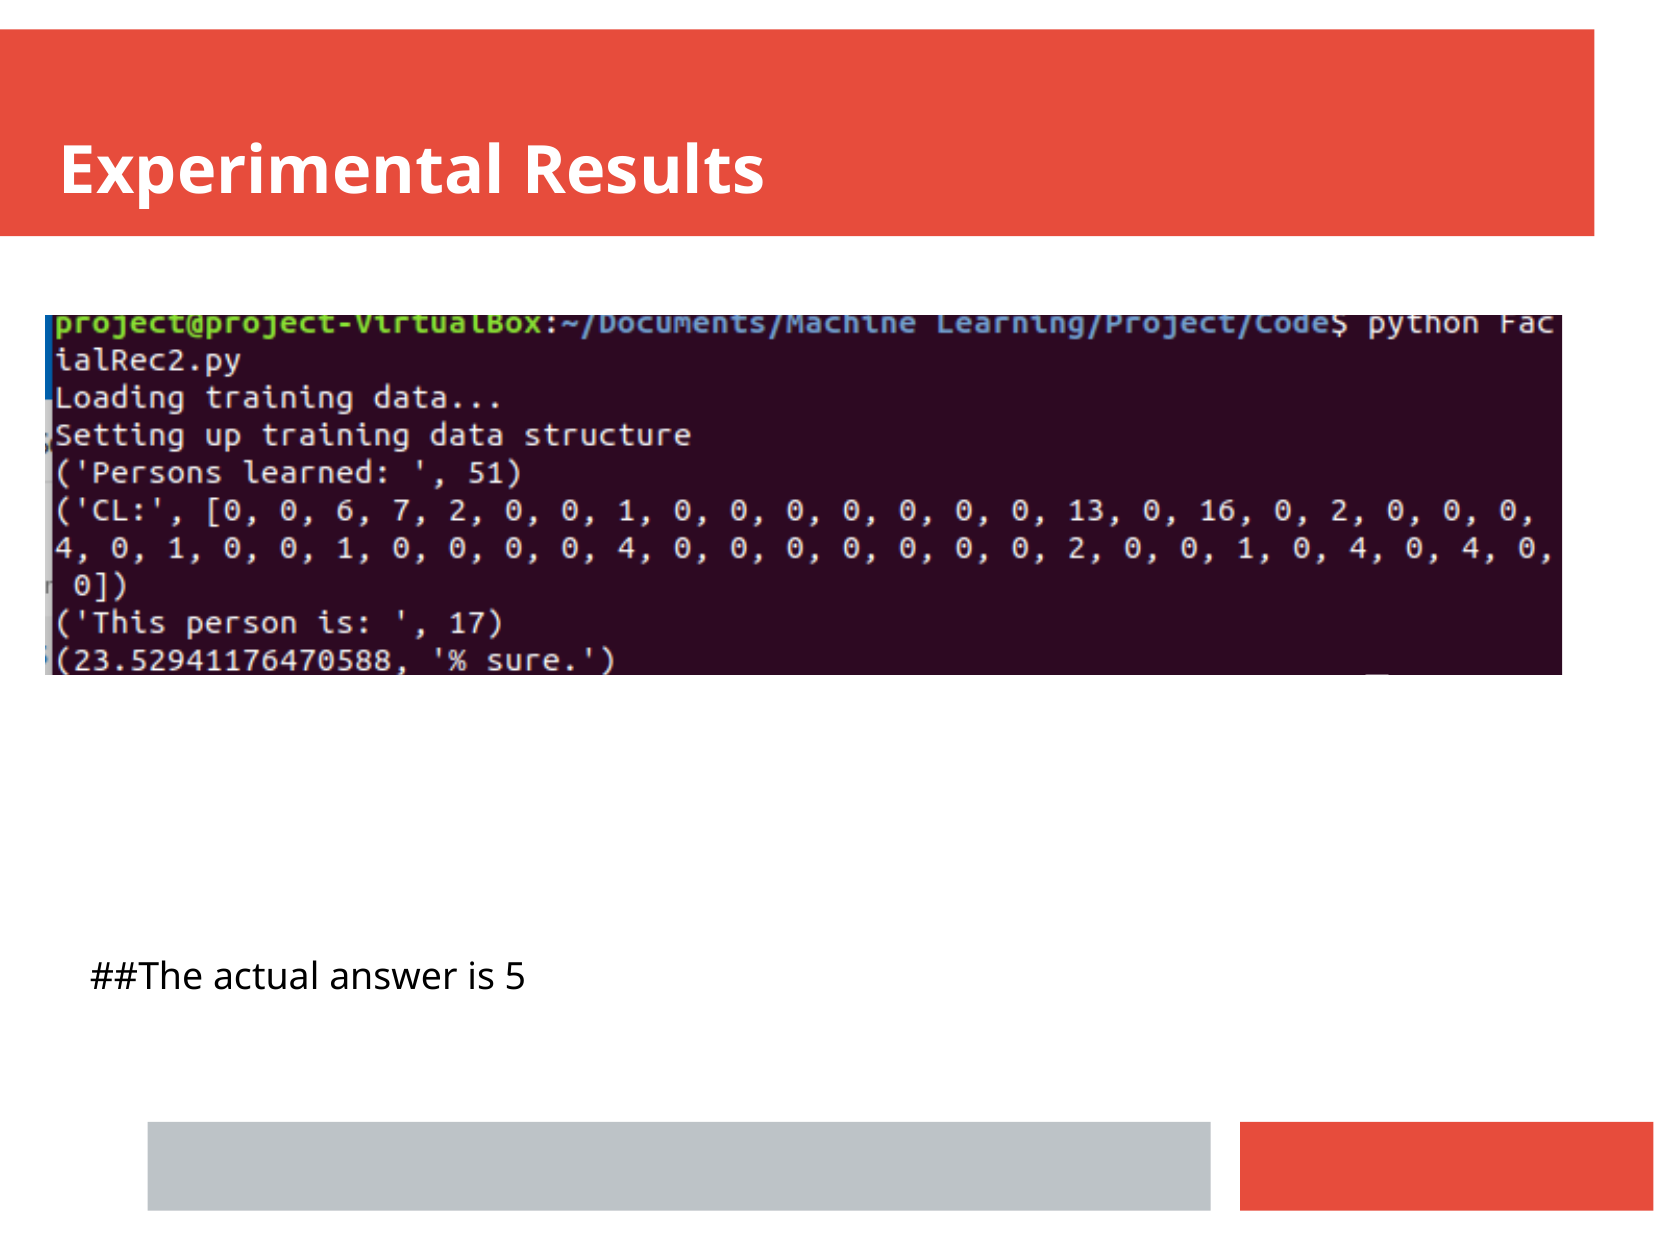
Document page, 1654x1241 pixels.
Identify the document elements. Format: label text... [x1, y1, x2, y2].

picture [44, 314, 1563, 676]
text_box Experimental Results [58, 58, 1595, 207]
text_box ##The actual answer is 5 [74, 944, 825, 1004]
